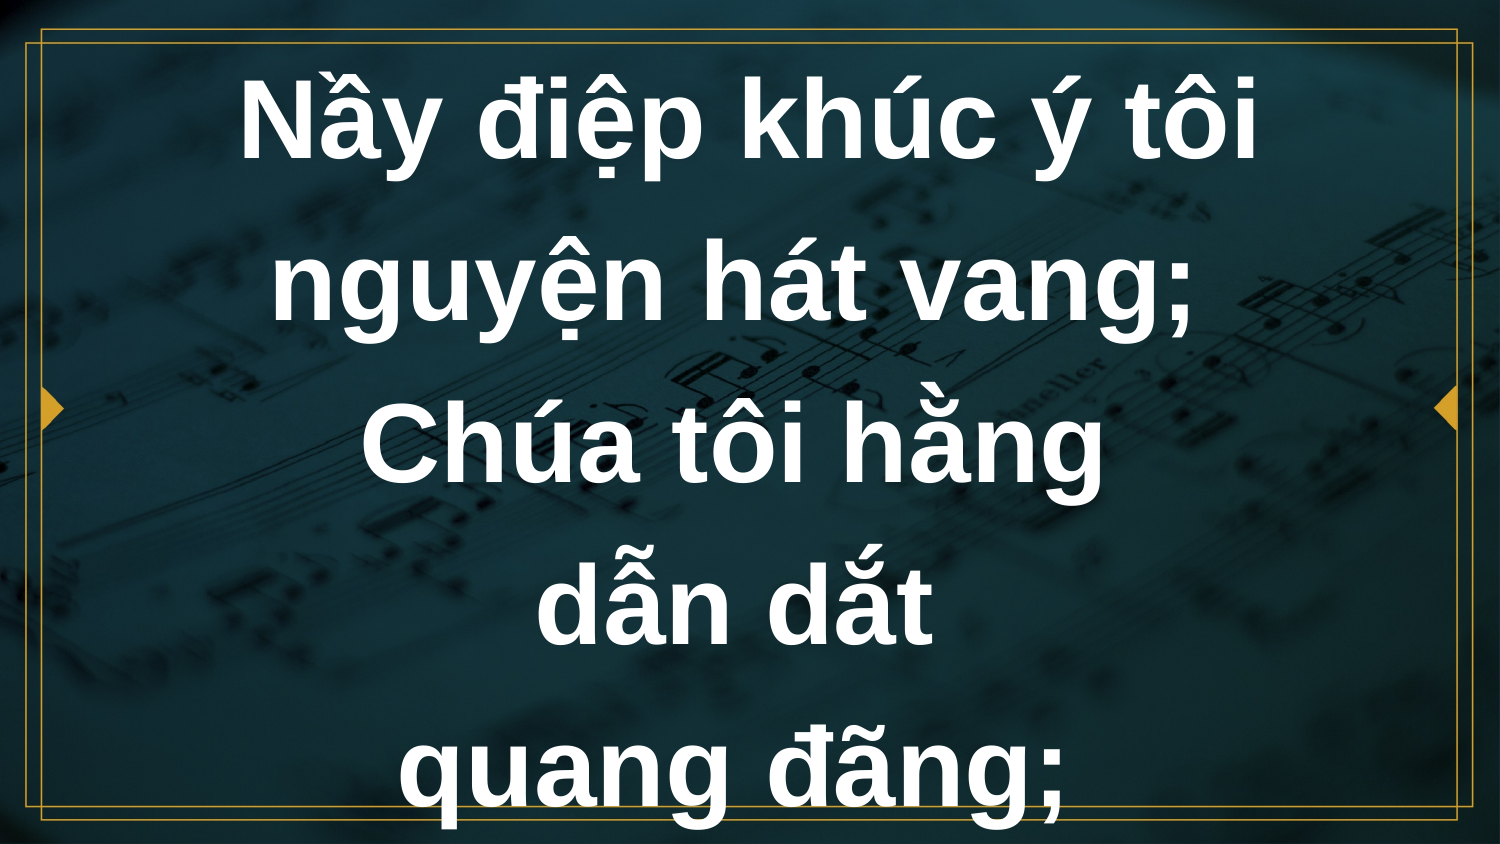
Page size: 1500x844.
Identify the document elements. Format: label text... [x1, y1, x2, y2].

title Nầy điệp khúc ý tôi nguyện hát vang; Chúa tôi hằng dẫn dắt quang đãng; [41, 40, 1459, 808]
picture [0, 0, 1500, 844]
